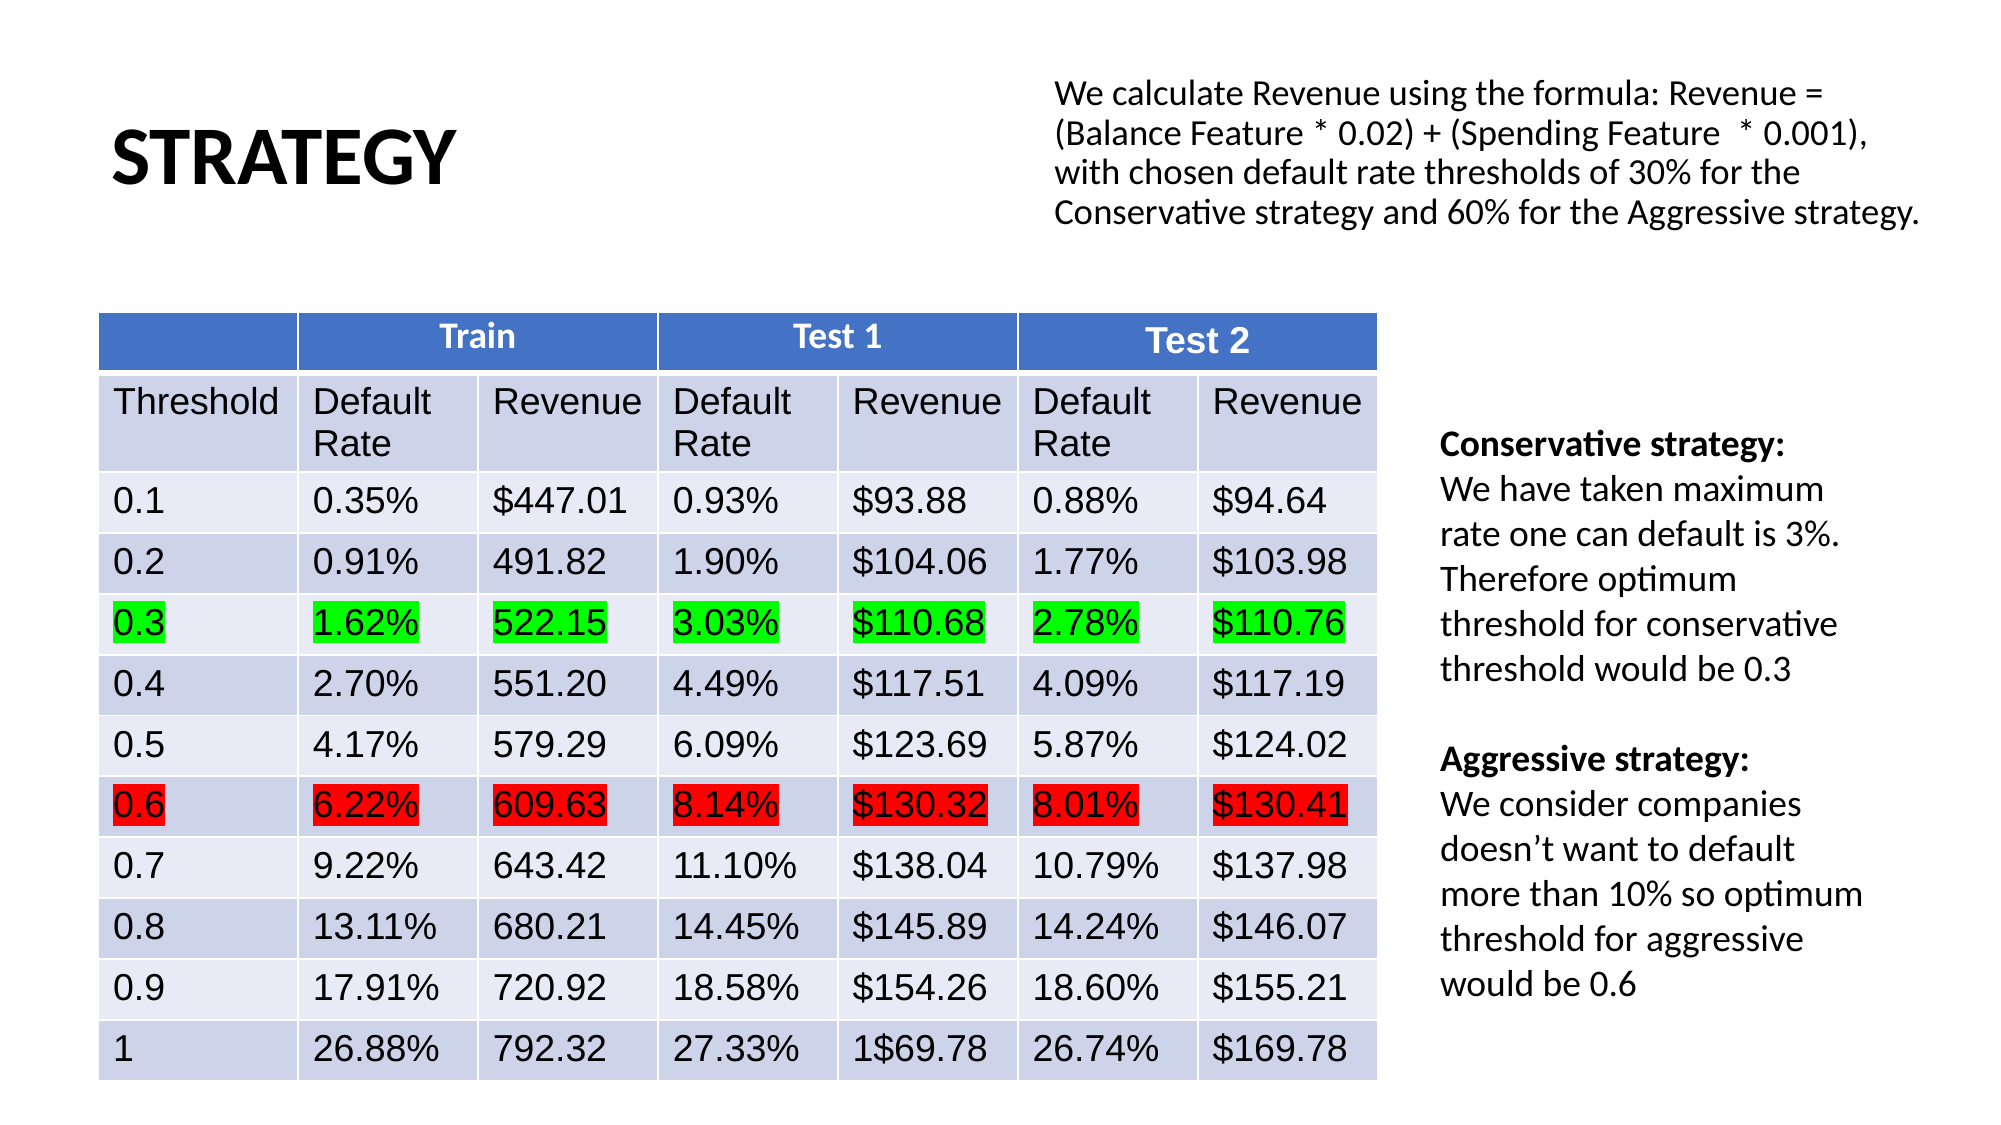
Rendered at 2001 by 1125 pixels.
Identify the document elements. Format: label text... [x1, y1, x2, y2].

table_cell $117.19 [1199, 656, 1377, 715]
table_cell Default Rate [299, 376, 477, 471]
table_cell 1$69.78 [839, 1021, 1017, 1080]
table_header Test 2 [1019, 313, 1377, 370]
table_cell $110.76 [1199, 595, 1377, 654]
table_cell $138.04 [839, 838, 1017, 897]
table_cell 0.91% [299, 534, 477, 593]
table_cell 0.3 [99, 595, 297, 654]
table_cell $447.01 [479, 473, 657, 532]
table_cell 26.88% [299, 1021, 477, 1080]
table_cell 26.74% [1019, 1021, 1197, 1080]
table_cell 2.70% [299, 656, 477, 715]
table_cell 10.79% [1019, 838, 1197, 897]
table_cell 1 [99, 1021, 297, 1080]
table_cell 643.42 [479, 838, 657, 897]
title We calculate Revenue using the formula: Revenue = (Balance Feature * 0.02) + (Spending Feature * 0.001), with chosen default rate thresholds of 30% for the Conservative strategy and 60% for the Aggressive strategy. [1039, 61, 1944, 280]
table_cell $94.64 [1199, 473, 1377, 532]
table_cell 9.22% [299, 838, 477, 897]
table_cell 18.58% [659, 960, 837, 1019]
table_cell 0.2 [99, 534, 297, 593]
table_cell $110.68 [839, 595, 1017, 654]
table_cell 609.63 [479, 777, 657, 836]
table_cell 0.93% [659, 473, 837, 532]
table_cell Revenue [1199, 376, 1377, 471]
text_box Conservative strategy: We have taken maximum rate one can default is 3%. Therefore optimum threshold for conservative threshold would be 0.3 Aggressive strategy: We consider companies doesn’t want to default more than 10% so optimum threshold for aggressive would be 0.6 [1424, 411, 1888, 1012]
table_cell $137.98 [1199, 838, 1377, 897]
table_cell 4.17% [299, 716, 477, 775]
table_cell $104.06 [839, 534, 1017, 593]
table_cell 17.91% [299, 960, 477, 1019]
table_cell 4.09% [1019, 656, 1197, 715]
table_cell 27.33% [659, 1021, 837, 1080]
table_cell 14.24% [1019, 899, 1197, 958]
table_cell 8.01% [1019, 777, 1197, 836]
table_cell Threshold [99, 376, 297, 471]
table_cell 1.62% [299, 595, 477, 654]
table_cell Default Rate [659, 376, 837, 471]
table_cell 1.90% [659, 534, 837, 593]
table_cell 0.8 [99, 899, 297, 958]
table_header Train [299, 313, 657, 370]
table_cell $93.88 [839, 473, 1017, 532]
table_cell 792.32 [479, 1021, 657, 1080]
table_cell 8.14% [659, 777, 837, 836]
table_cell 720.92 [479, 960, 657, 1019]
table_cell 0.7 [99, 838, 297, 897]
table_cell $154.26 [839, 960, 1017, 1019]
table_cell 522.15 [479, 595, 657, 654]
table_cell 0.88% [1019, 473, 1197, 532]
table_header Test 1 [659, 313, 1017, 370]
table_cell 11.10% [659, 838, 837, 897]
table_cell Revenue [839, 376, 1017, 471]
table_cell 14.45% [659, 899, 837, 958]
table_cell 0.35% [299, 473, 477, 532]
table_cell 680.21 [479, 899, 657, 958]
table_cell 491.82 [479, 534, 657, 593]
table_cell 18.60% [1019, 960, 1197, 1019]
table_cell 0.4 [99, 656, 297, 715]
table_cell 2.78% [1019, 595, 1197, 654]
table_cell Revenue [479, 376, 657, 471]
table_cell 0.5 [99, 716, 297, 775]
table_cell $130.32 [839, 777, 1017, 836]
table_cell $123.69 [839, 716, 1017, 775]
table_cell 551.20 [479, 656, 657, 715]
table_cell 4.49% [659, 656, 837, 715]
table_cell $145.89 [839, 899, 1017, 958]
table_cell Default Rate [1019, 376, 1197, 471]
table_cell 6.22% [299, 777, 477, 836]
table_cell 0.6 [99, 777, 297, 836]
table_header [99, 313, 297, 370]
text_box STRATEGY [96, 93, 750, 209]
table_cell 6.09% [659, 716, 837, 775]
table_cell $103.98 [1199, 534, 1377, 593]
table_cell $146.07 [1199, 899, 1377, 958]
table_cell 0.1 [99, 473, 297, 532]
table_cell $169.78 [1199, 1021, 1377, 1080]
table_cell $124.02 [1199, 716, 1377, 775]
table_cell $155.21 [1199, 960, 1377, 1019]
table_cell 1.77% [1019, 534, 1197, 593]
table_cell $117.51 [839, 656, 1017, 715]
table_cell 3.03% [659, 595, 837, 654]
table_cell 5.87% [1019, 716, 1197, 775]
table_cell 579.29 [479, 716, 657, 775]
table_cell 13.11% [299, 899, 477, 958]
table_cell $130.41 [1199, 777, 1377, 836]
table_cell 0.9 [99, 960, 297, 1019]
